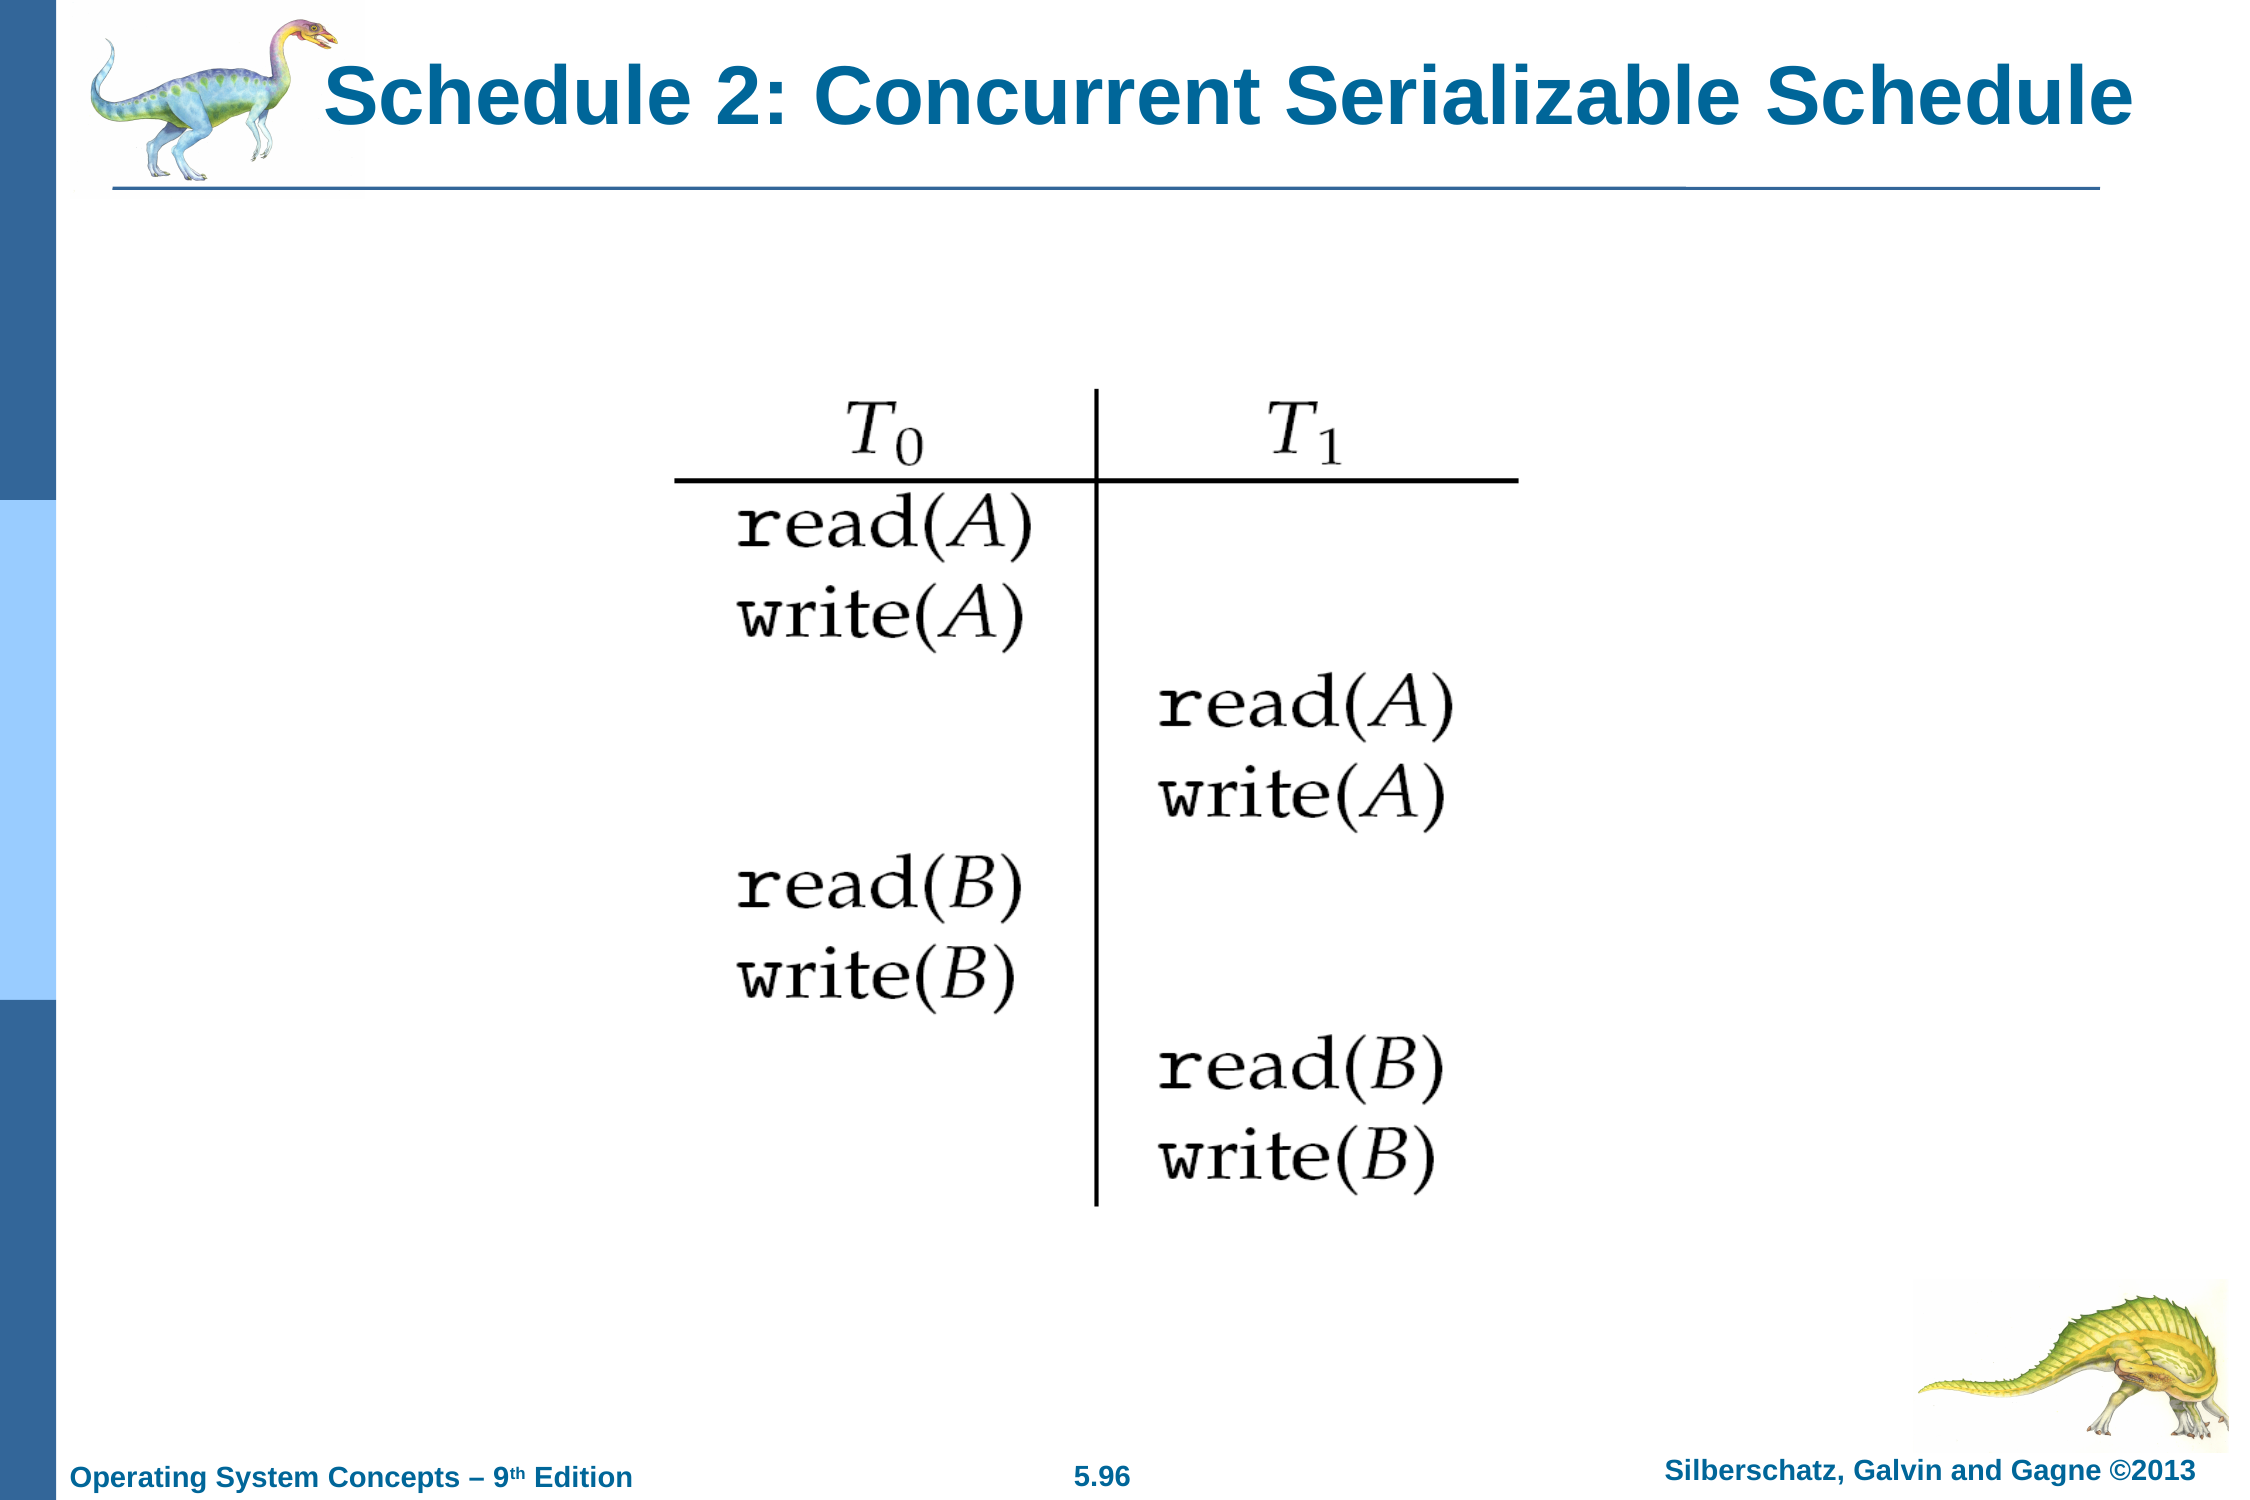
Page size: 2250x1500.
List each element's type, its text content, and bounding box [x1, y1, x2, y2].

picture [1913, 1279, 2229, 1453]
title Schedule 2: Concurrent Serializable Schedule [235, 18, 2224, 153]
picture [70, 0, 365, 199]
picture [646, 340, 1542, 1225]
